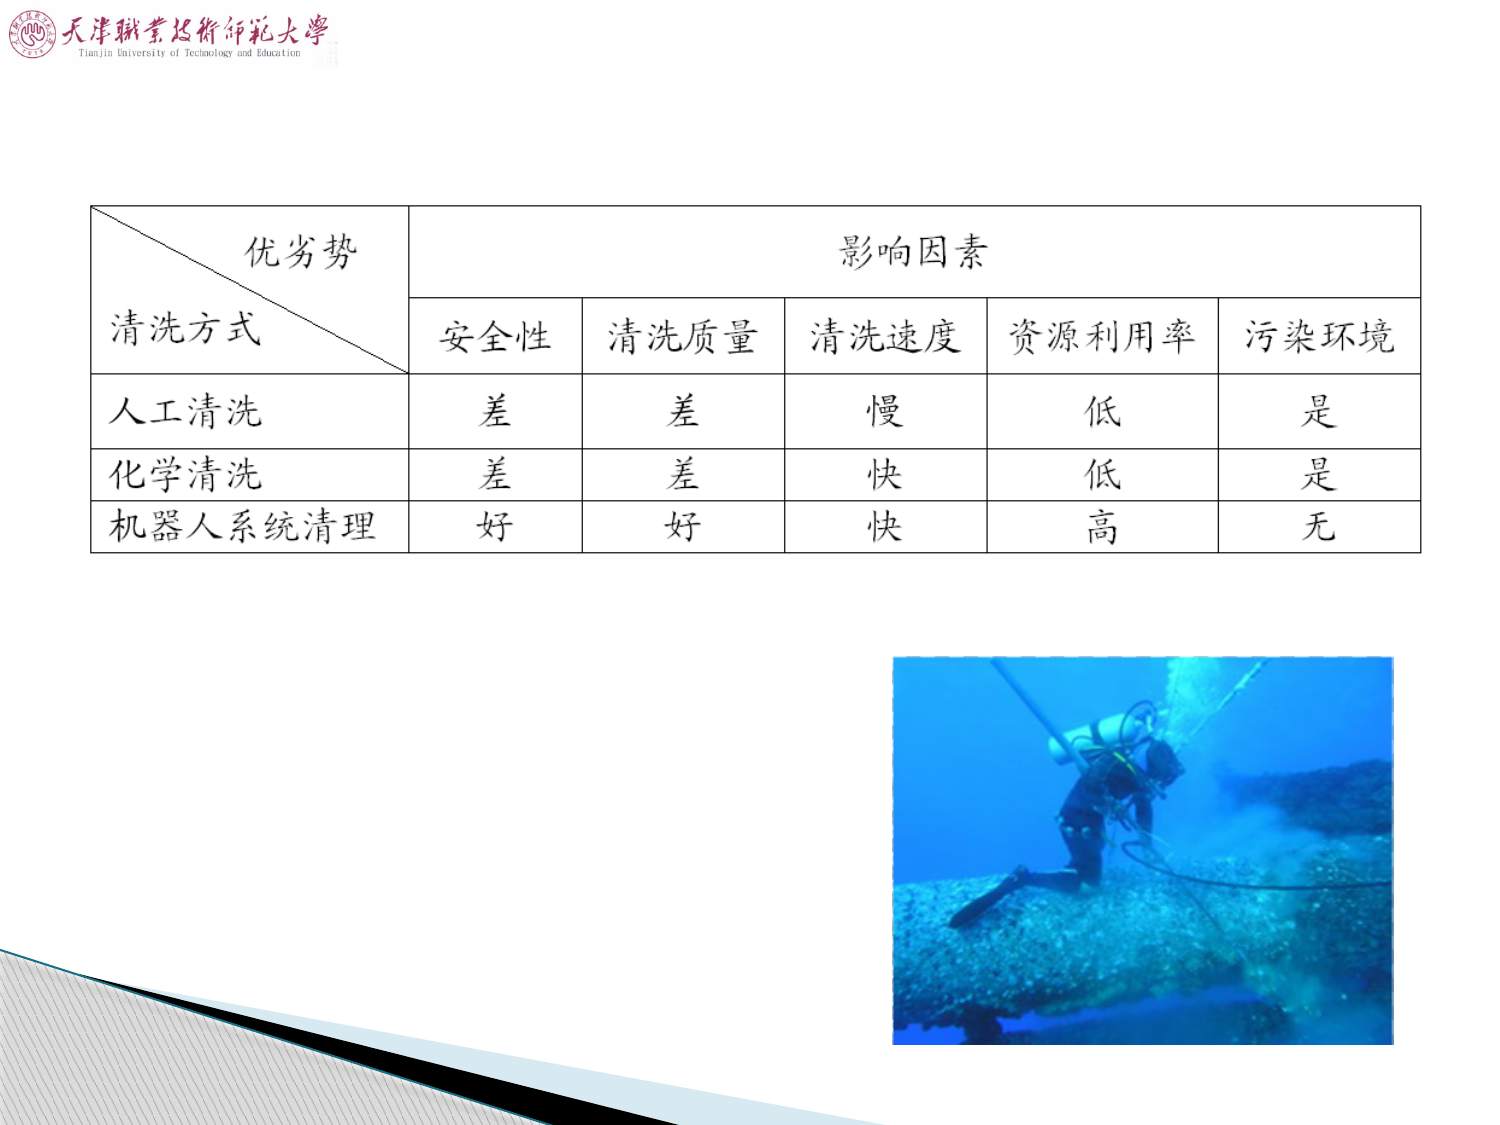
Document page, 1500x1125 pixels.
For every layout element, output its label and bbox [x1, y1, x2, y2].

picture [0, 0, 338, 70]
picture [81, 187, 1431, 563]
picture [891, 656, 1394, 1045]
